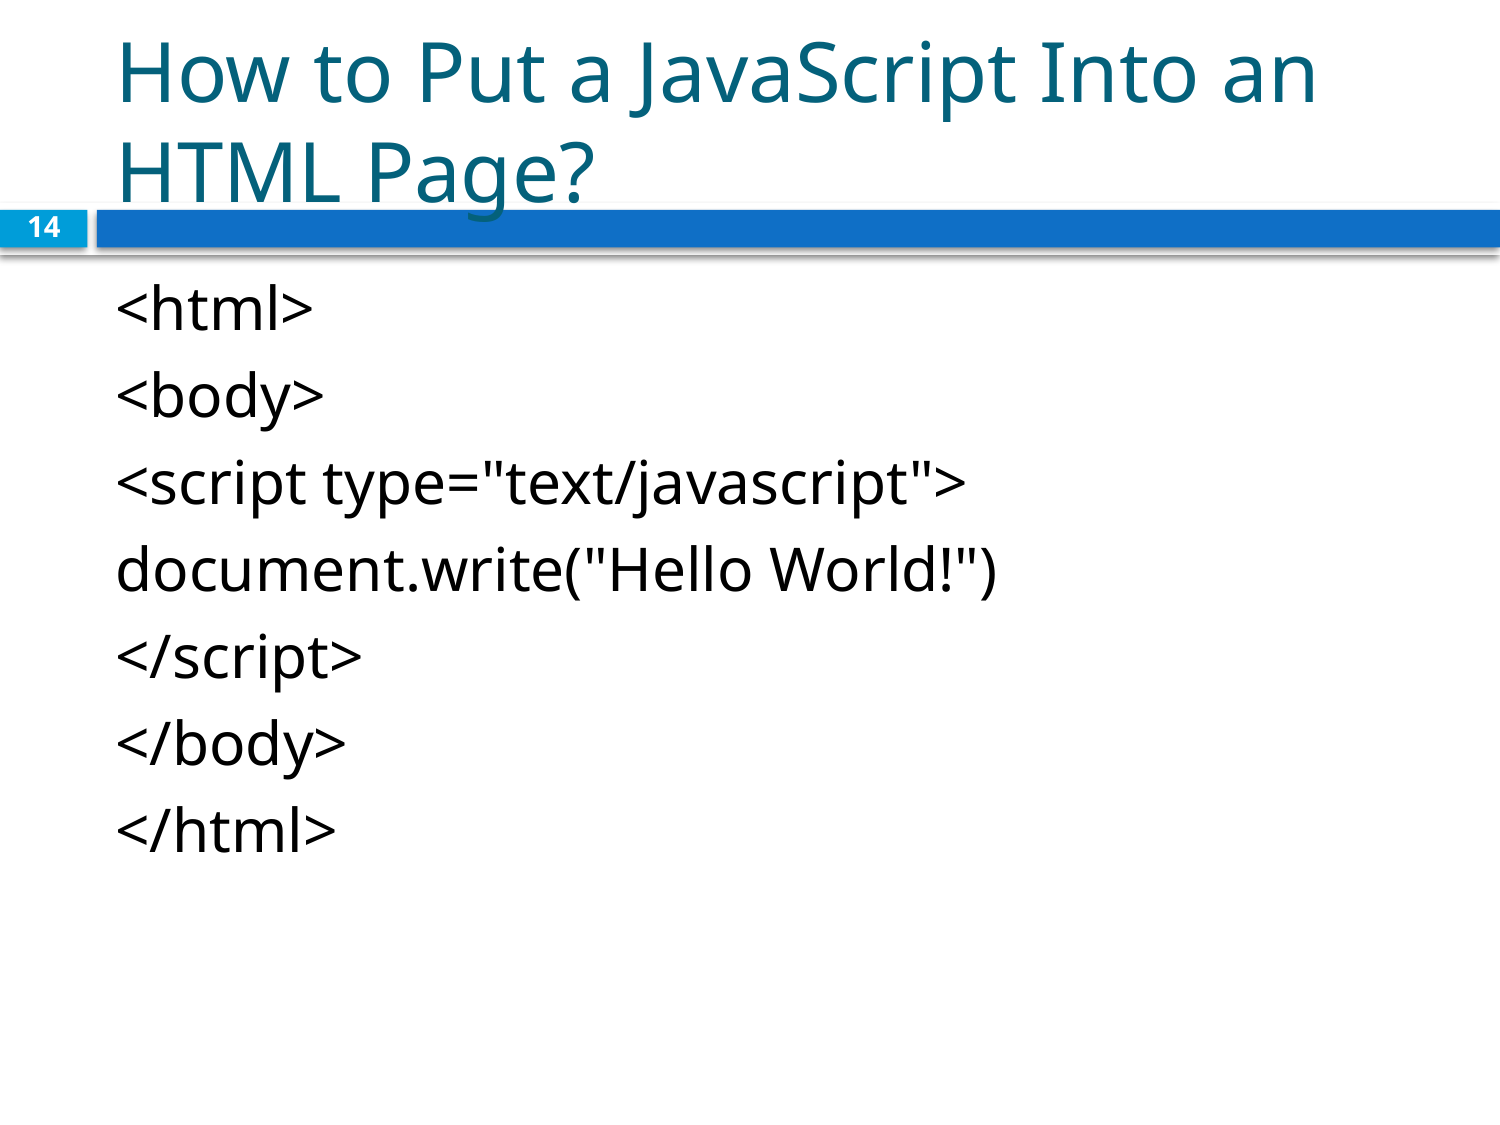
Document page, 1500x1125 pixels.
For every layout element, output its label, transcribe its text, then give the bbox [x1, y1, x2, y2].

slide_number 14 [0, 208, 88, 249]
list <html> <body> <script type="text/javascript"> document.write("Hello World!") </script> </body> </html> [100, 262, 1439, 1006]
title How to Put a JavaScript Into an HTML Page? [100, 37, 1439, 201]
